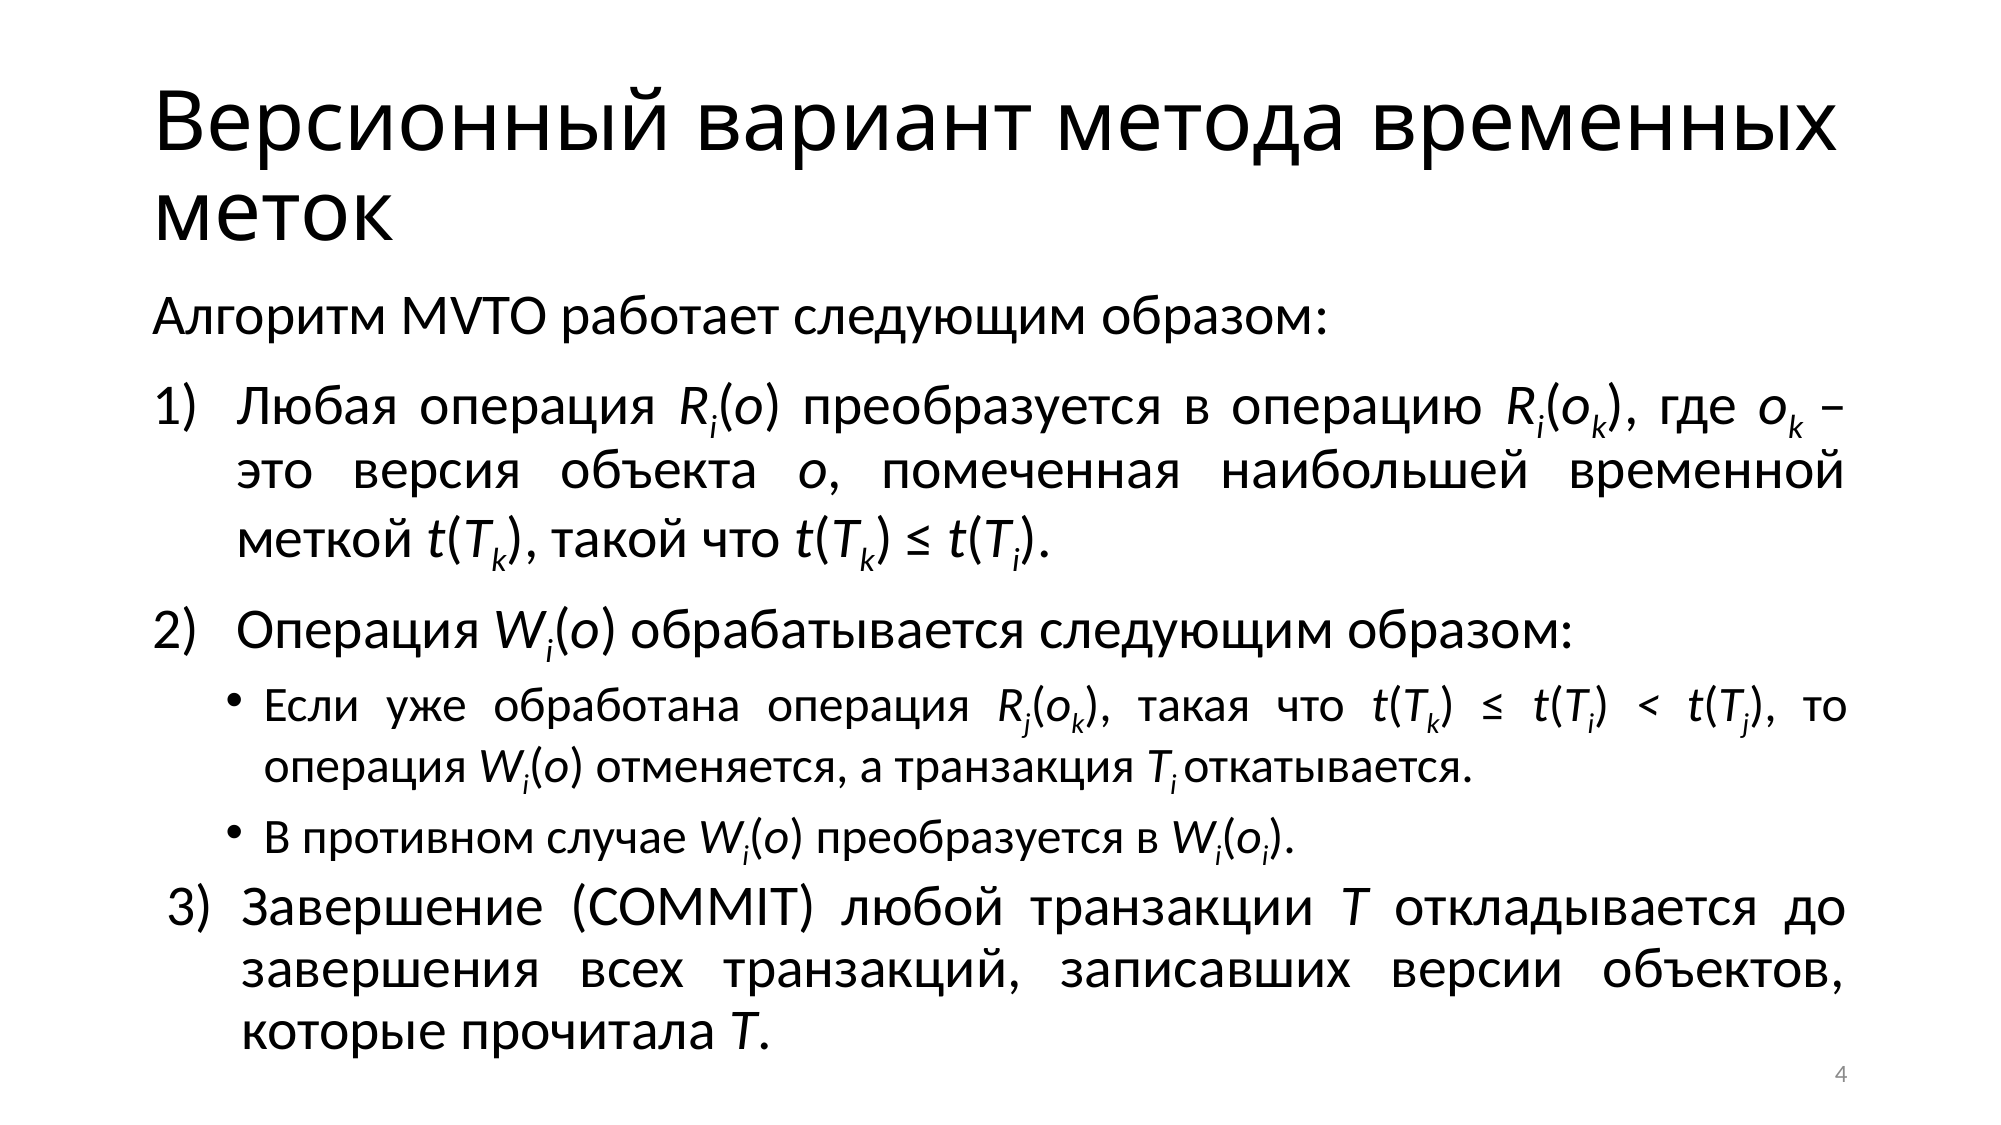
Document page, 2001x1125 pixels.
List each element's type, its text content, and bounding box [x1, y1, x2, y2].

title Версионный вариант метода временных меток [137, 59, 1863, 277]
slide_number 4 [1412, 1042, 1863, 1103]
list Алгоритм MVTO работает следующим образом: Любая операция Ri(o) преобразуется в операцию Ri(ok), где ok – это версия объекта o, помеченная наибольшей временной меткой t(Tk), такой что t(Tk) ≤ t(Ti). Операция Wi(o) обрабатывается следующим образом: Если уже обработана операция Rj(ok), такая что t(Tk) ≤ t(Ti) < t(Tj), то операция Wi(o) отменяется, а транзакция Ti откатывается. В противном случае Wi(o) преобразуется в Wi(oi). Завершение (COMMIT) любой транзакции T откладывается до завершения всех транзакций, записавших версии объектов, которые прочитала T. [137, 277, 1863, 1072]
